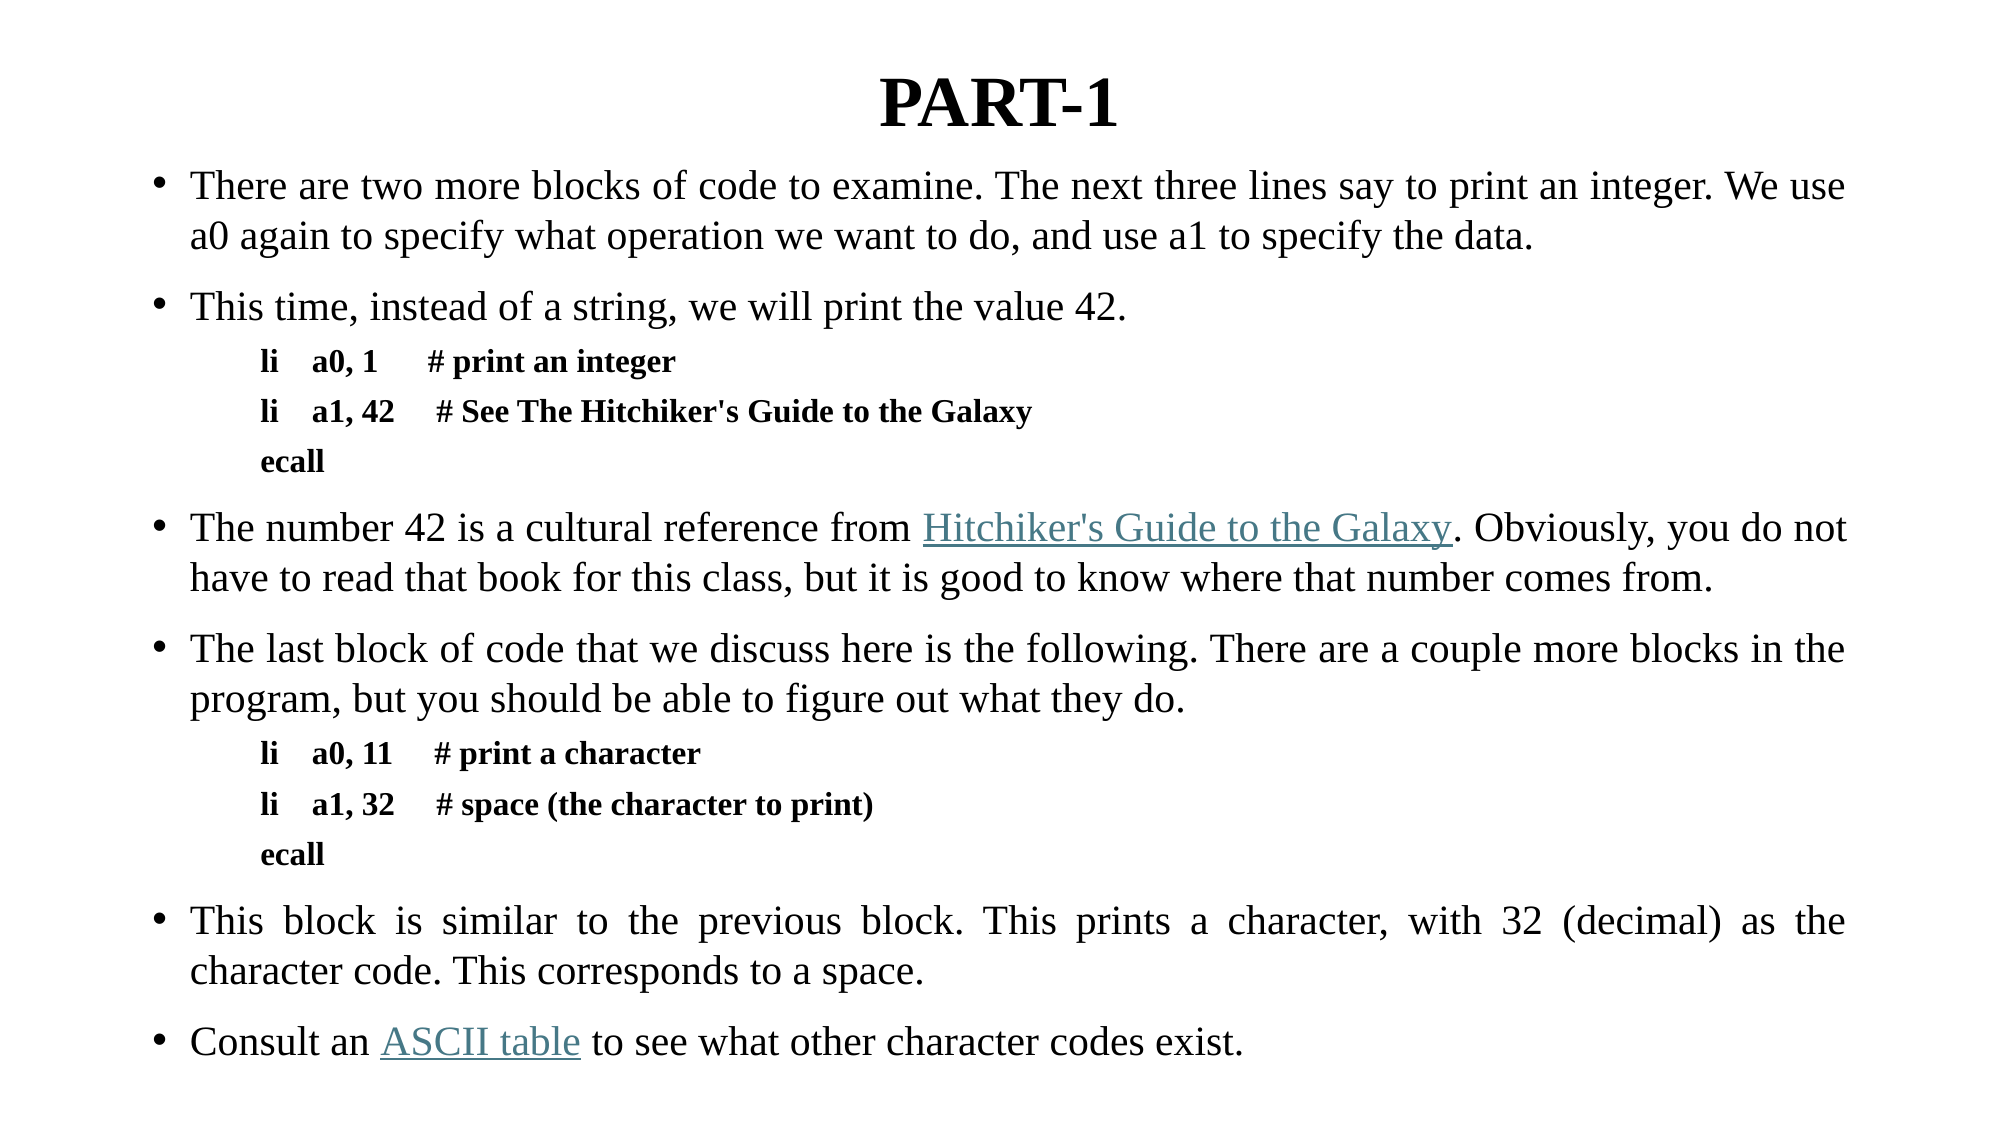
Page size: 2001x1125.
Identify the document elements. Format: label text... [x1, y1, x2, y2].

title PART-1 [137, 56, 1863, 149]
list There are two more blocks of code to examine. The next three lines say to print an integer. We use a0 again to specify what operation we want to do, and use a1 to specify the data. This time, instead of a string, we will print the value 42. li a0, 1 # print an integer li a1, 42 # See The Hitchiker's Guide to the Galaxy ecall The number 42 is a cultural reference from Hitchiker's Guide to the Galaxy. Obviously, you do not have to read that book for this class, but it is good to know where that number comes from. The last block of code that we discuss here is the following. There are a couple more blocks in the program, but you should be able to figure out what they do. li a0, 11 # print a character li a1, 32 # space (the character to print) ecall This block is similar to the previous block. This prints a character, with 32 (decimal) as the character code. This corresponds to a space. Consult an ASCII table to see what other character codes exist. [137, 149, 1863, 1087]
